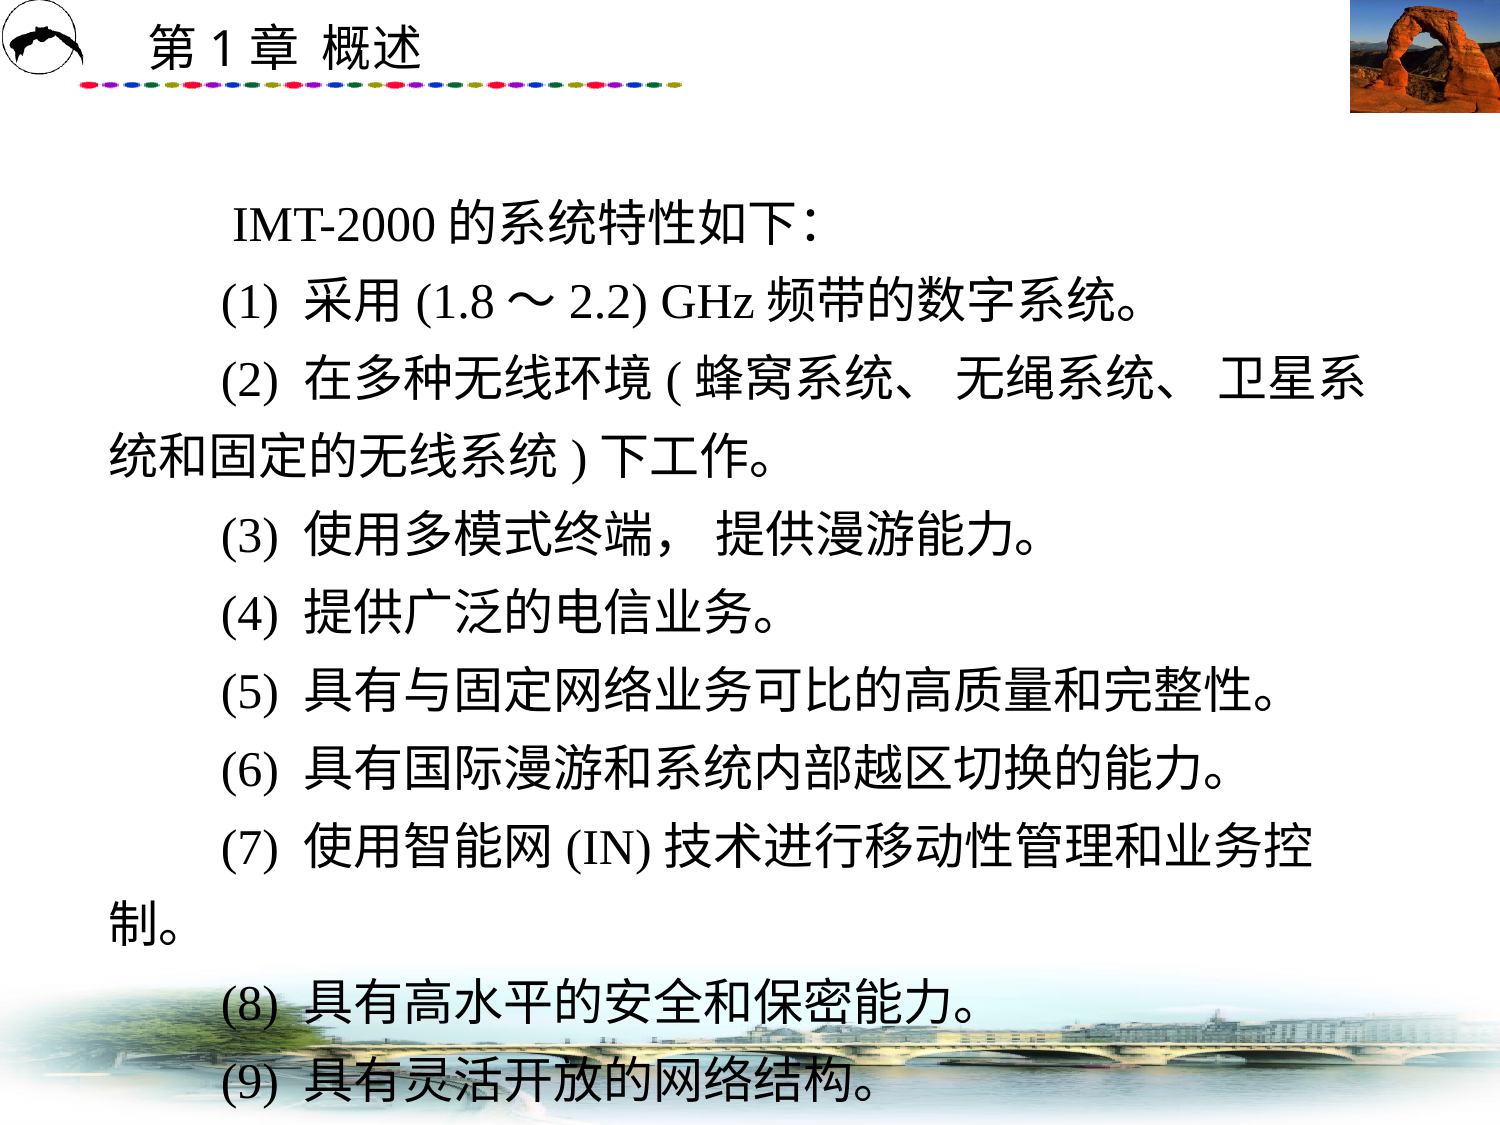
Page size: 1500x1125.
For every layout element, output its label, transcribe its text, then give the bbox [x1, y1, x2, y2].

picture [0, 0, 100, 75]
picture [1350, 0, 1500, 113]
title IMT-2000的系统特性如下： (1) 采用(1.8～2.2) GHz频带的数字系统。 (2) 在多种无线环境(蜂窝系统、 无绳系统、 卫星系统和固定的无线系统)下工作。 (3) 使用多模式终端， 提供漫游能力。 (4) 提供广泛的电信业务。 (5) 具有与固定网络业务可比的高质量和完整性。 (6) 具有国际漫游和系统内部越区切换的能力。 (7) 使用智能网(IN)技术进行移动性管理和业务控制。 (8) 具有高水平的安全和保密能力。 (9) 具有灵活开放的网络结构。 [93, 87, 1426, 1013]
picture [74, 78, 691, 91]
picture [0, 962, 1500, 1125]
